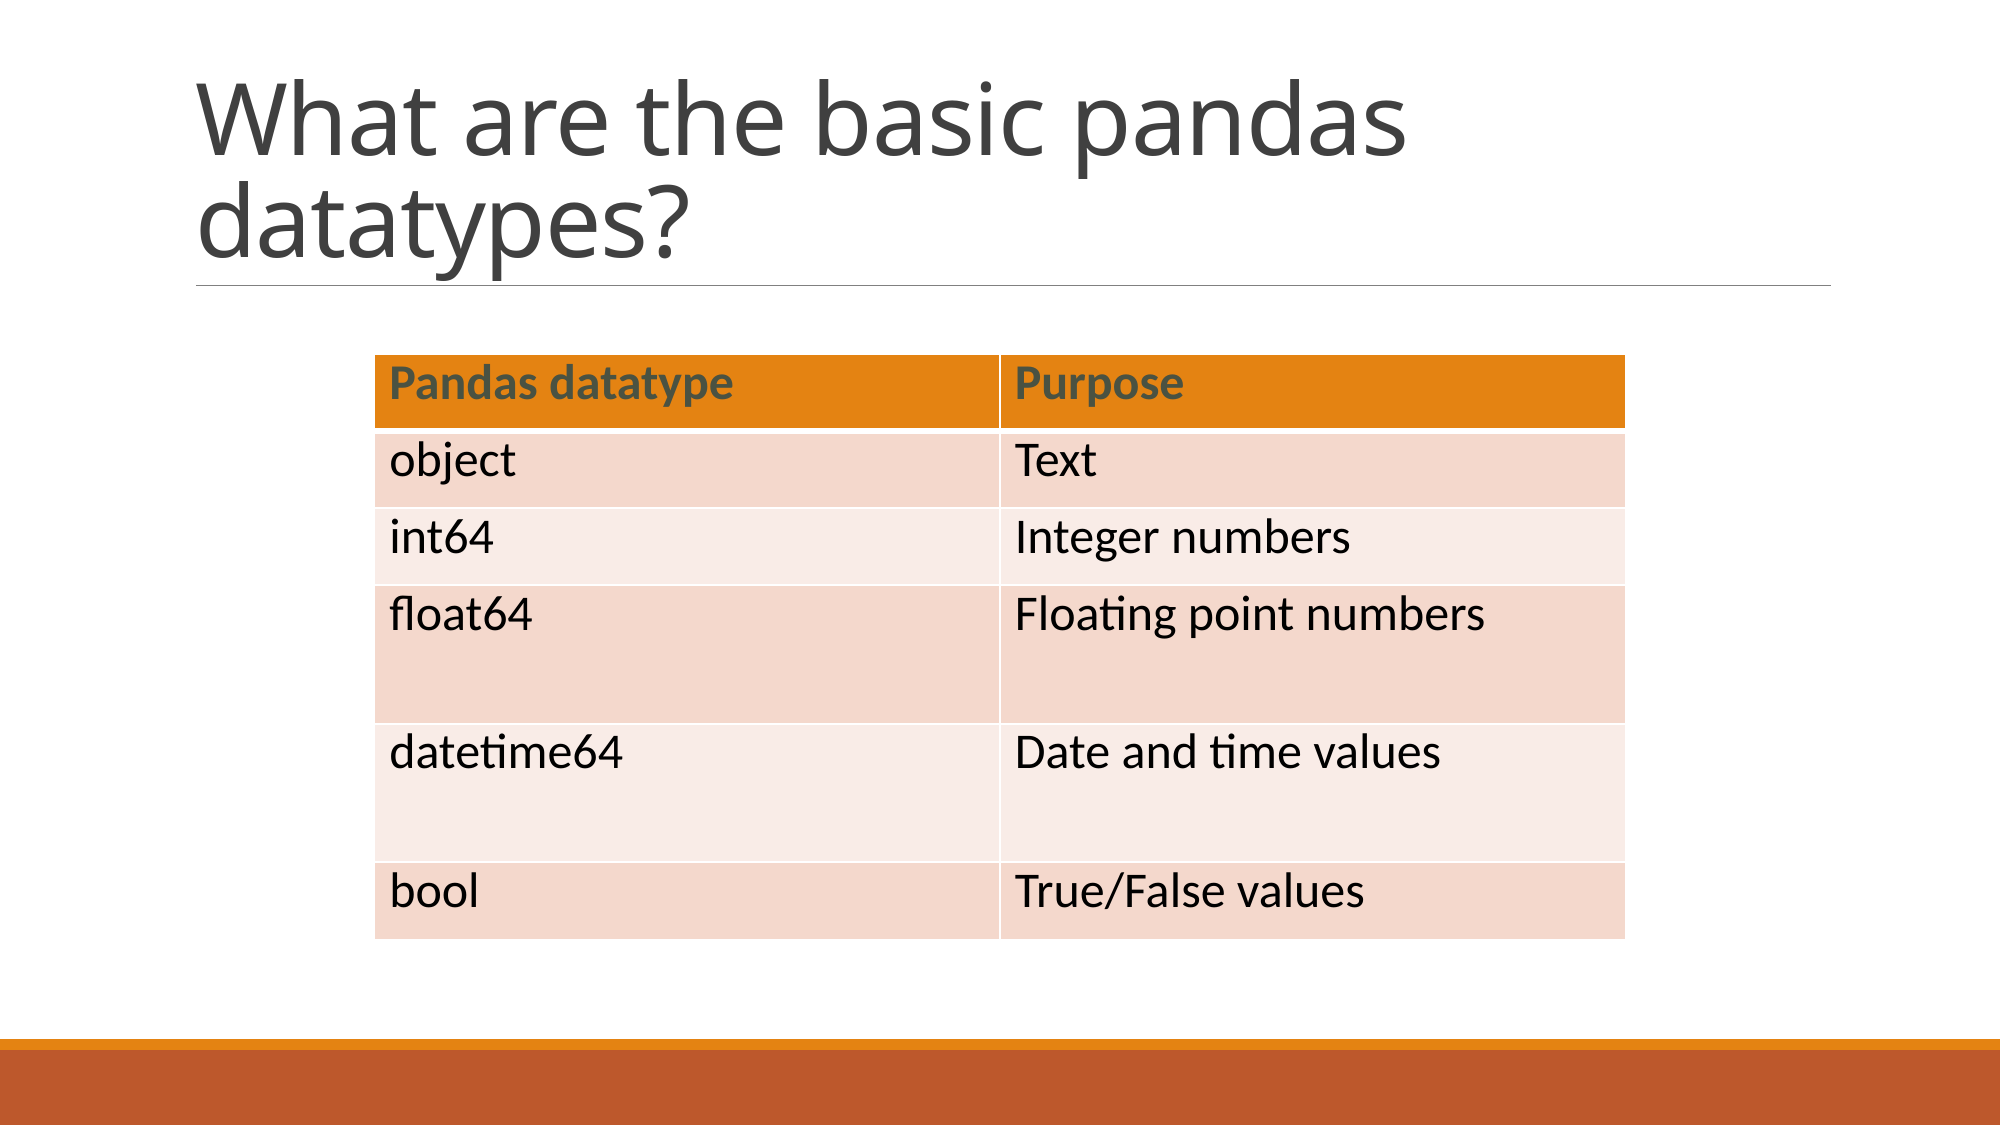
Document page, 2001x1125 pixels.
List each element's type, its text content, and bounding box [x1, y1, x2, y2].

table_cell Text [1001, 434, 1625, 507]
table_cell int64 [375, 509, 999, 584]
table_header Purpose [1001, 355, 1625, 428]
table_header Pandas datatype [375, 355, 999, 428]
table_cell bool [375, 863, 999, 939]
table_cell True/False values [1001, 863, 1625, 939]
table_cell datetime64 [375, 725, 999, 861]
table_cell float64 [375, 586, 999, 723]
title What are the basic pandas datatypes? [180, 47, 1830, 285]
table_cell Date and time values [1001, 725, 1625, 861]
table_cell Integer numbers [1001, 509, 1625, 584]
table_cell object [375, 434, 999, 507]
table_cell Floating point numbers [1001, 586, 1625, 723]
